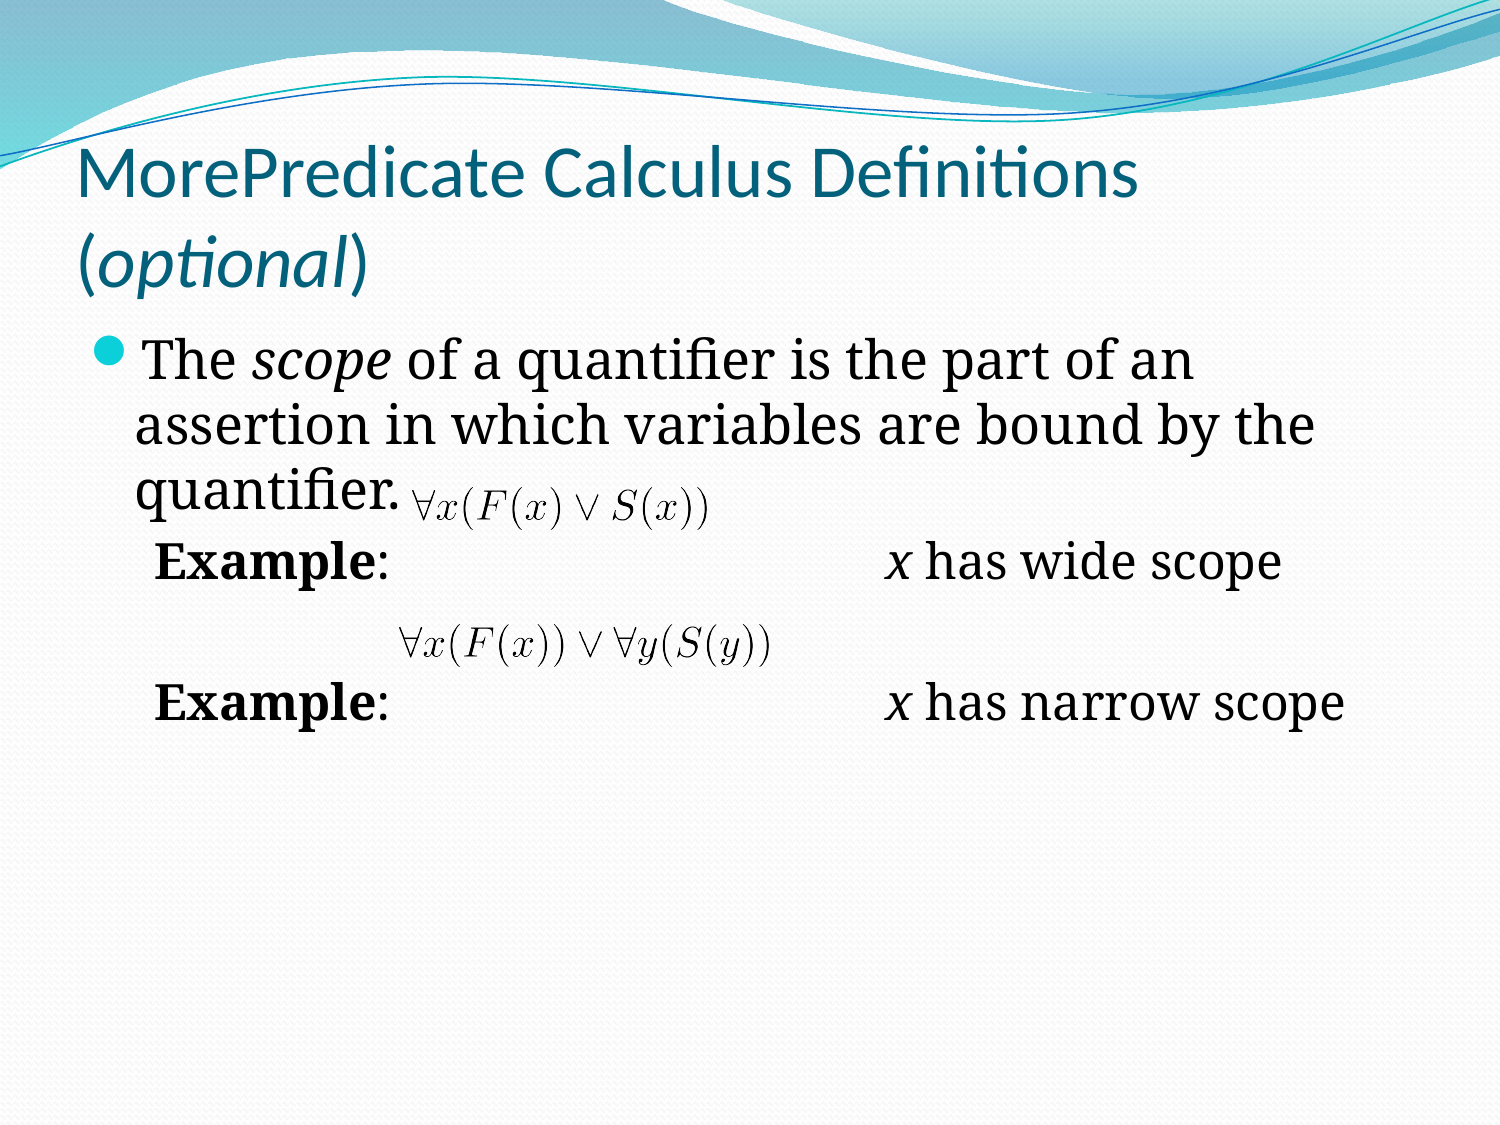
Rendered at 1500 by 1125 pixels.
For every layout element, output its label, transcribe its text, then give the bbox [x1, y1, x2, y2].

list The scope of a quantifier is the part of an assertion in which variables are bound by the quantifier. Example: x has wide scope Example: x has narrow scope [75, 317, 1425, 1038]
picture [412, 487, 707, 530]
picture [399, 624, 770, 668]
title MorePredicate Calculus Definitions (optional) [75, 115, 1425, 303]
